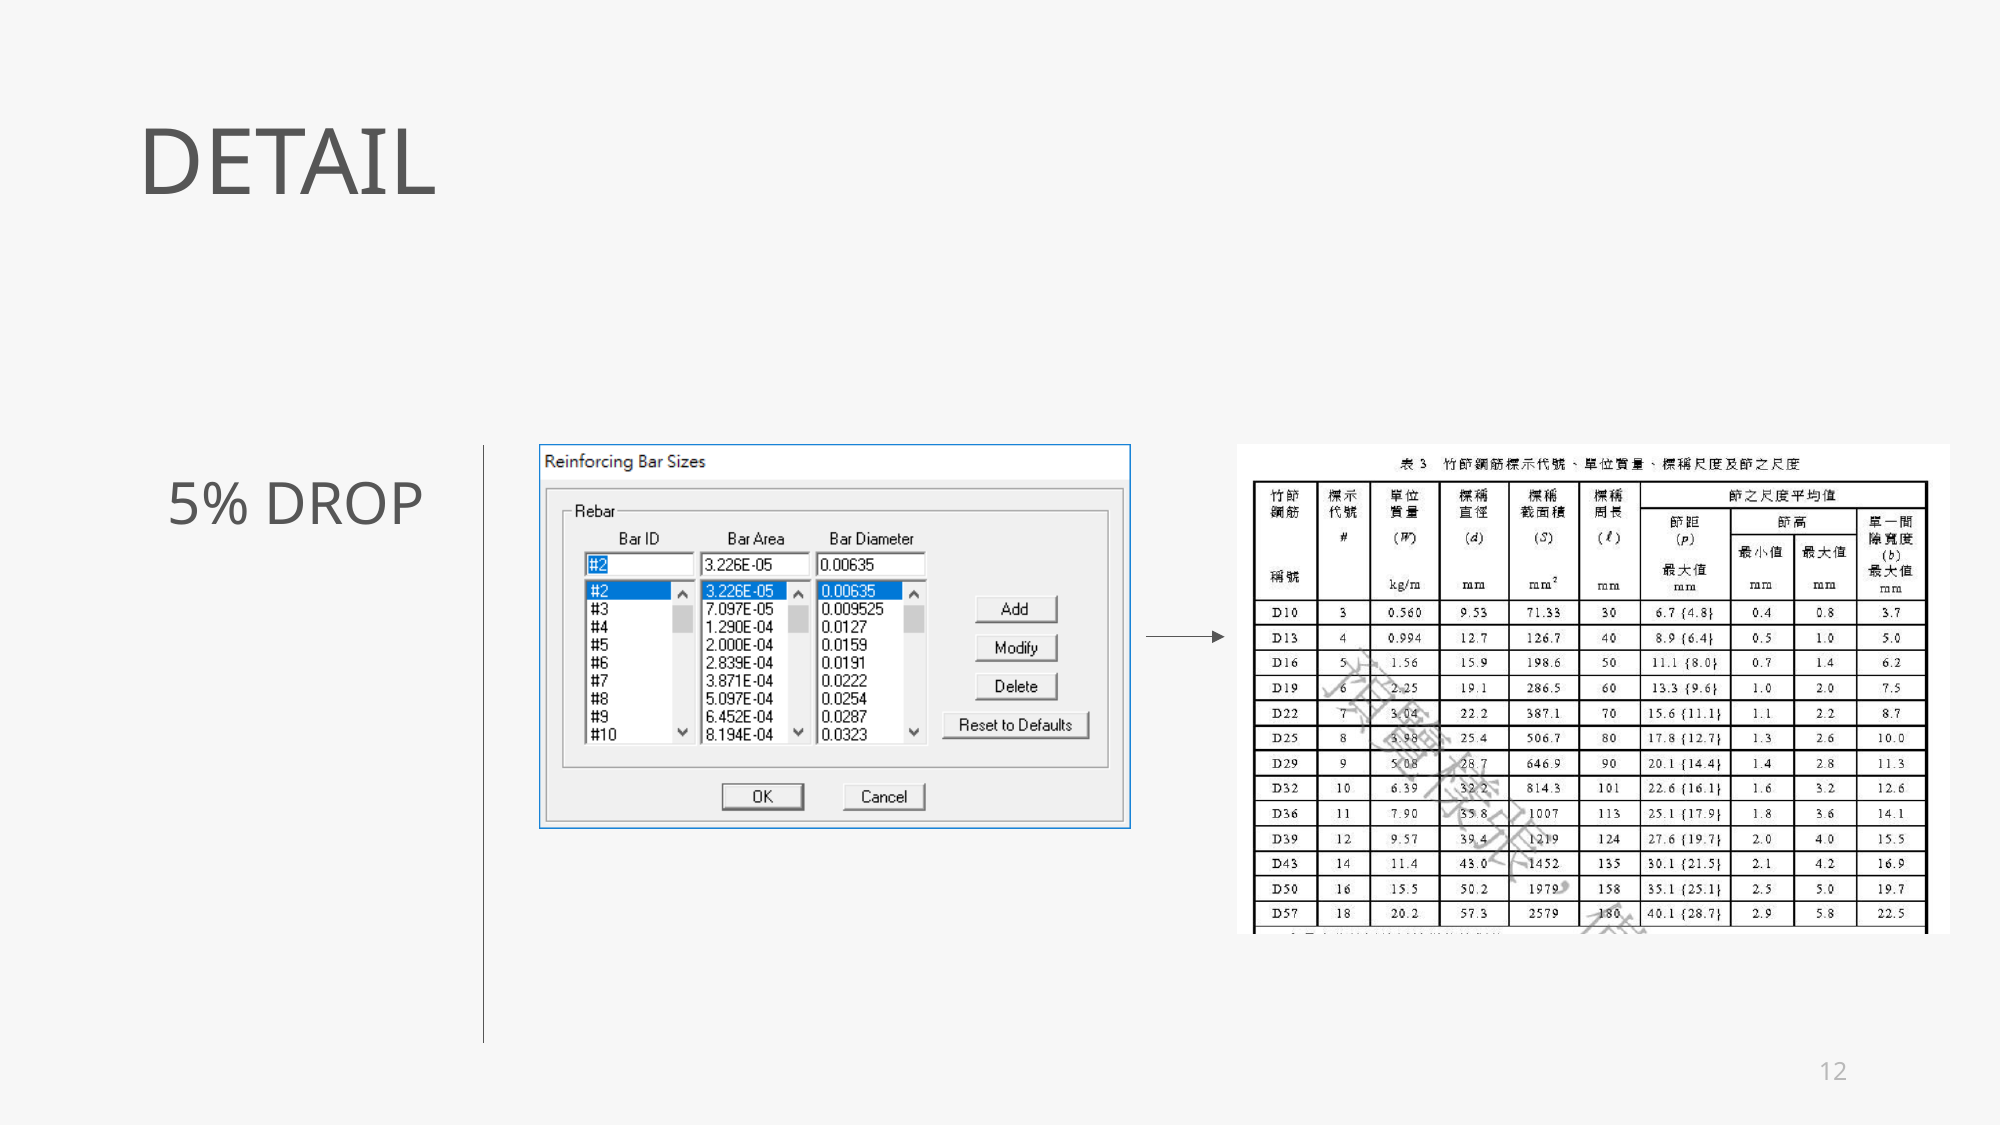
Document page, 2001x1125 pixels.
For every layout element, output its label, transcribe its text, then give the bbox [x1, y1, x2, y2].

picture [1237, 444, 1950, 934]
text_box 5% DROP [167, 444, 440, 544]
slide_number 12 [1412, 1042, 1863, 1103]
list DETAIL [137, 108, 873, 224]
picture [539, 444, 1131, 829]
